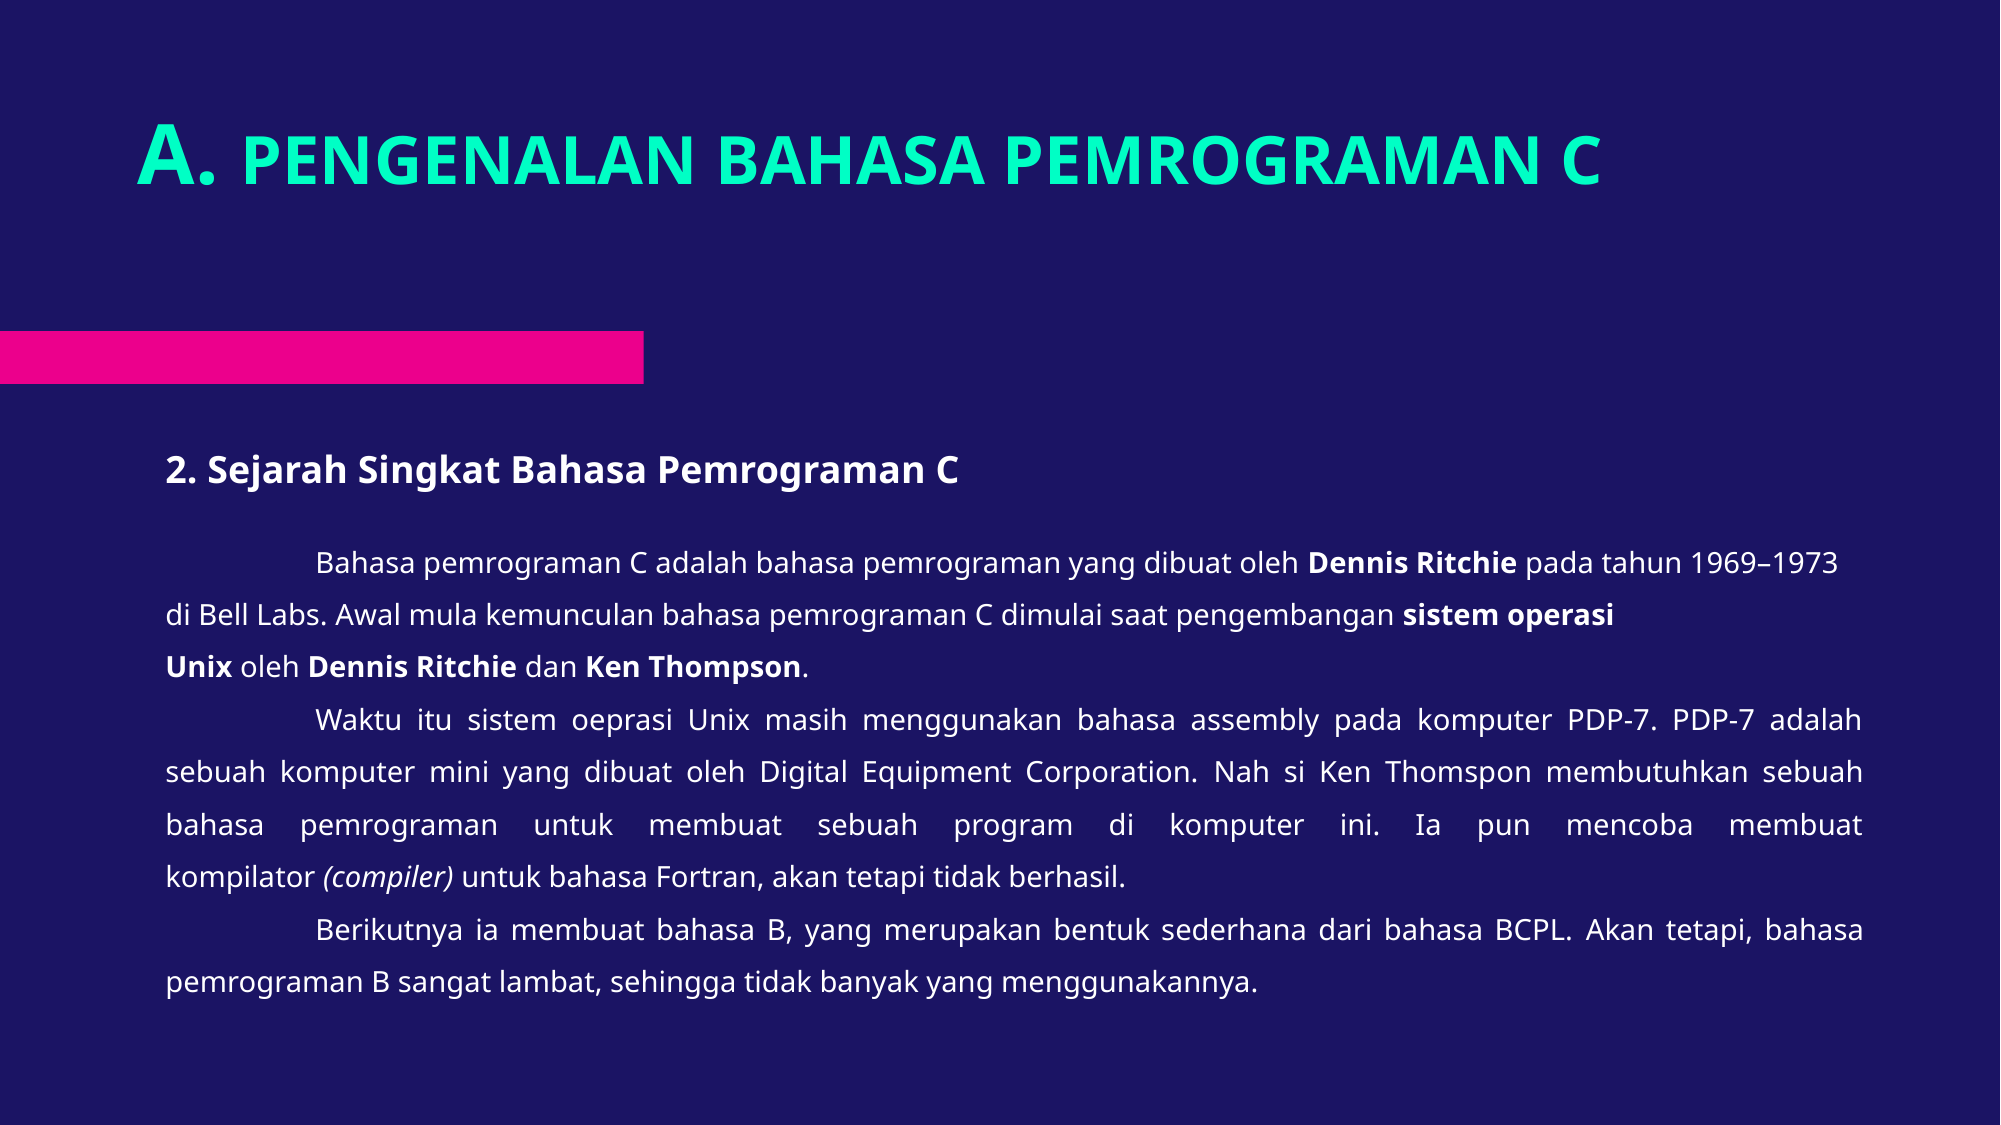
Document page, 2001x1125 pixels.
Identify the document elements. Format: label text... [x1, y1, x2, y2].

list 2. Sejarah Singkat Bahasa Pemrograman C Bahasa pemrograman C adalah bahasa pemrograman yang dibuat oleh Dennis Ritchie pada tahun 1969–1973 di Bell Labs. Awal mula kemunculan bahasa pemrograman C dimulai saat pengembangan sistem operasi Unix oleh Dennis Ritchie dan Ken Thompson. Waktu itu sistem oeprasi Unix masih menggunakan bahasa assembly pada komputer PDP-7. PDP-7 adalah sebuah komputer mini yang dibuat oleh Digital Equipment Corporation. Nah si Ken Thomspon membutuhkan sebuah bahasa pemrograman untuk membuat sebuah program di komputer ini. Ia pun mencoba membuat kompilator (compiler) untuk bahasa Fortran, akan tetapi tidak berhasil. Berikutnya ia membuat bahasa B, yang merupakan bentuk sederhana dari bahasa BCPL. Akan tetapi, bahasa pemrograman B sangat lambat, sehingga tidak banyak yang menggunakannya. [122, 431, 1880, 1043]
title A. PENGENALAN BAHASA PEMROGRAMAN C [122, 86, 1880, 233]
